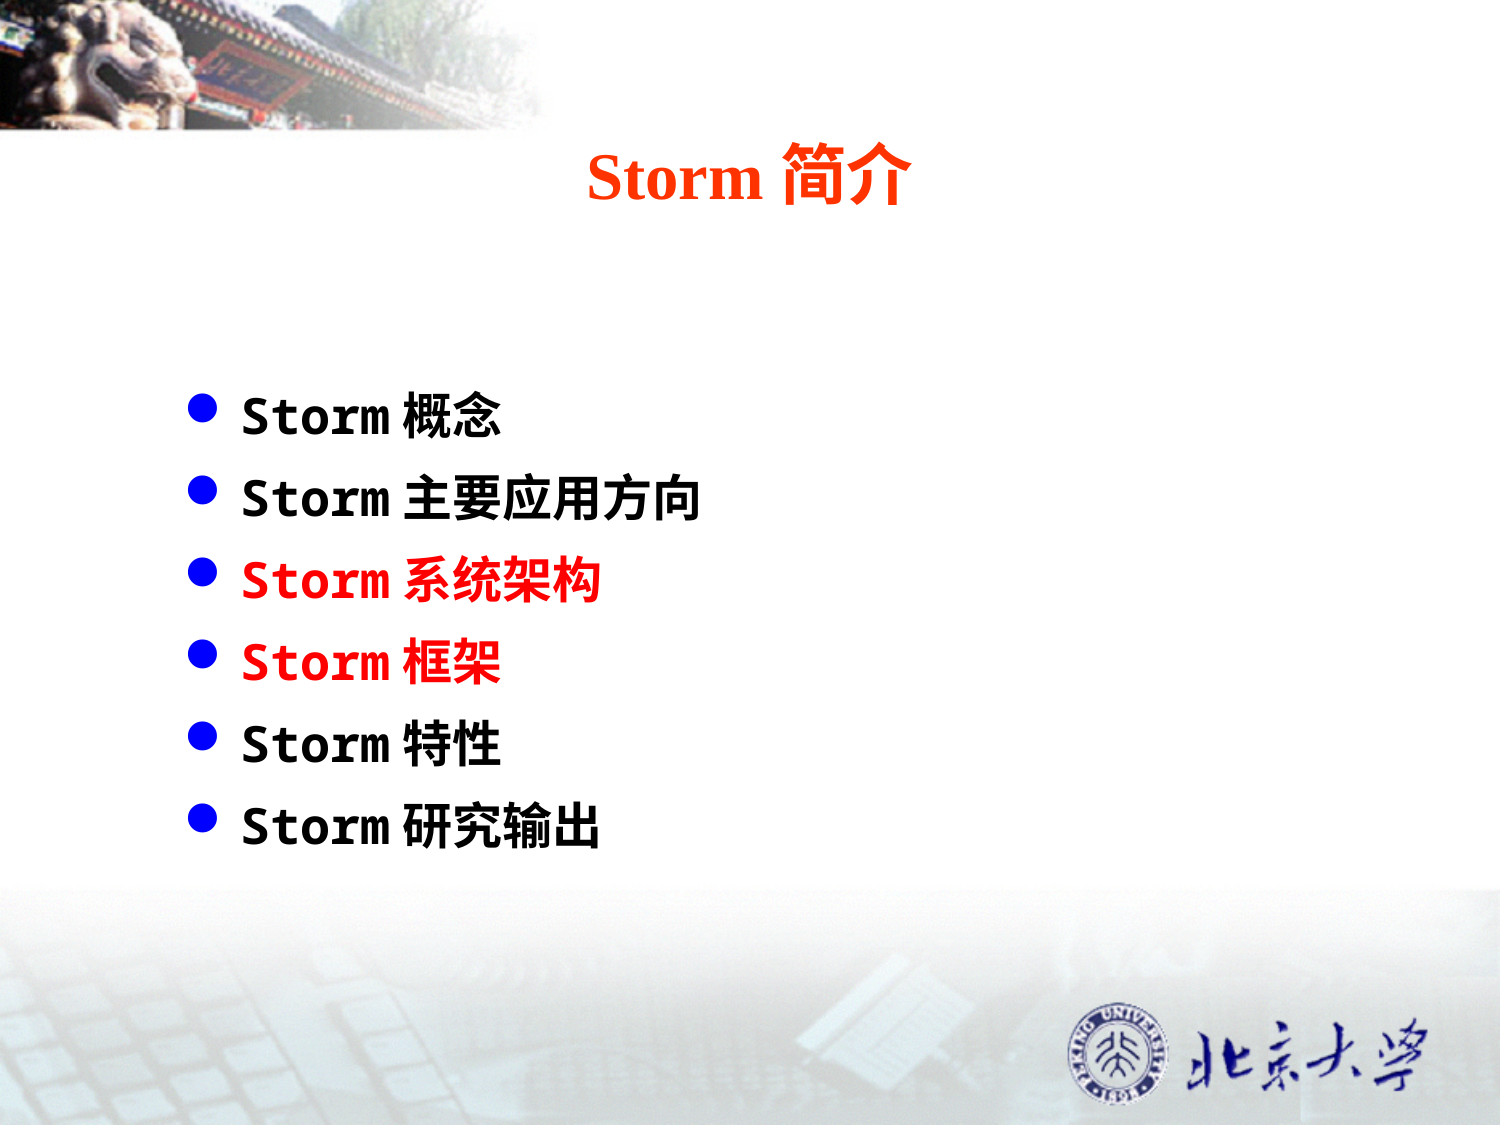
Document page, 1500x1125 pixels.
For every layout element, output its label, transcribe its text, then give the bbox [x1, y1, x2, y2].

title Storm简介 [112, 99, 1388, 238]
picture [0, 0, 1500, 1125]
list Storm概念 Storm主要应用方向 Storm系统架构 Storm框架 Storm特性 Storm研究输出 [168, 274, 1445, 1001]
